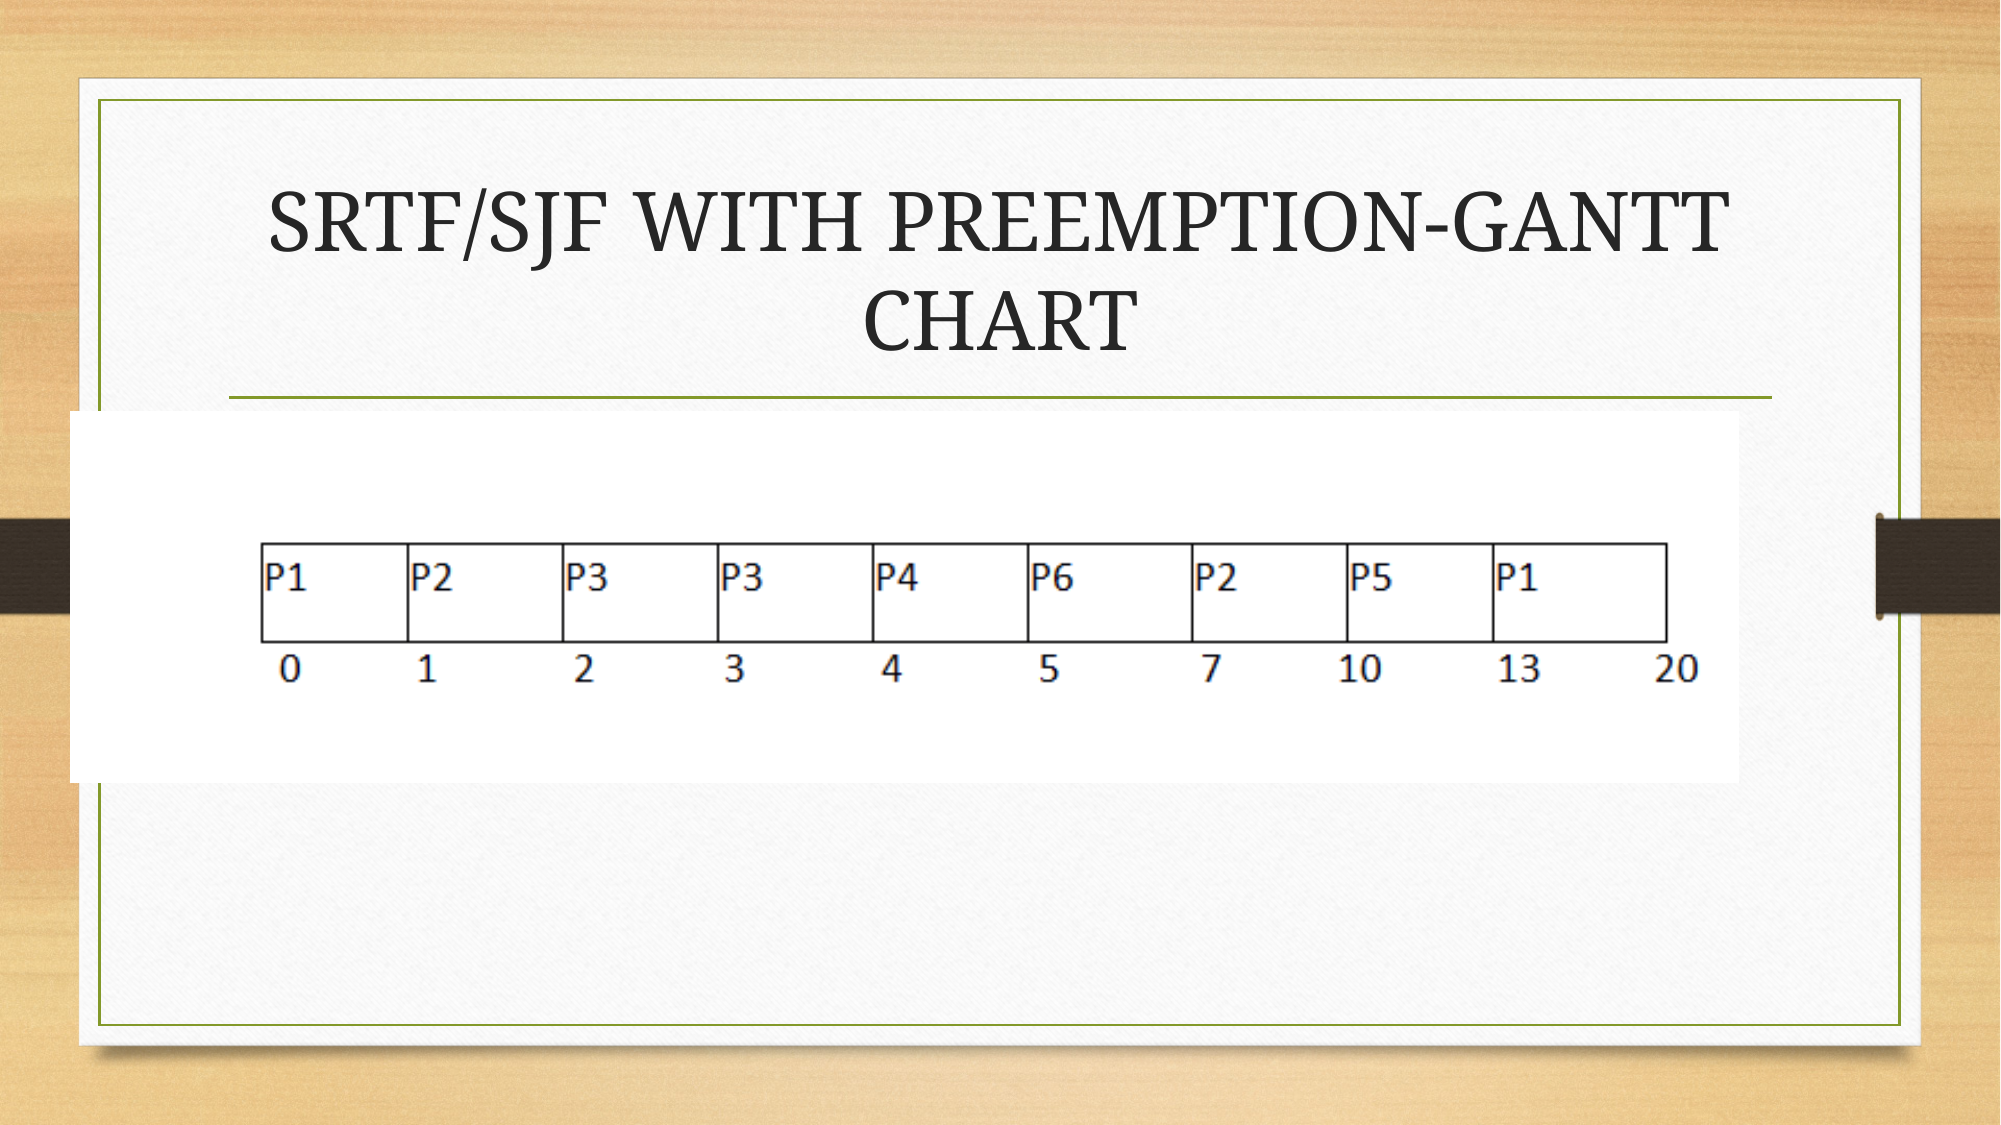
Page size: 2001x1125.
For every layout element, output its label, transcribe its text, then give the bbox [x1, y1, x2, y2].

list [70, 411, 1739, 784]
picture [0, 0, 2001, 1125]
title SRTF/SJF WITH PREEMPTION-GANTT CHART [212, 161, 1788, 375]
